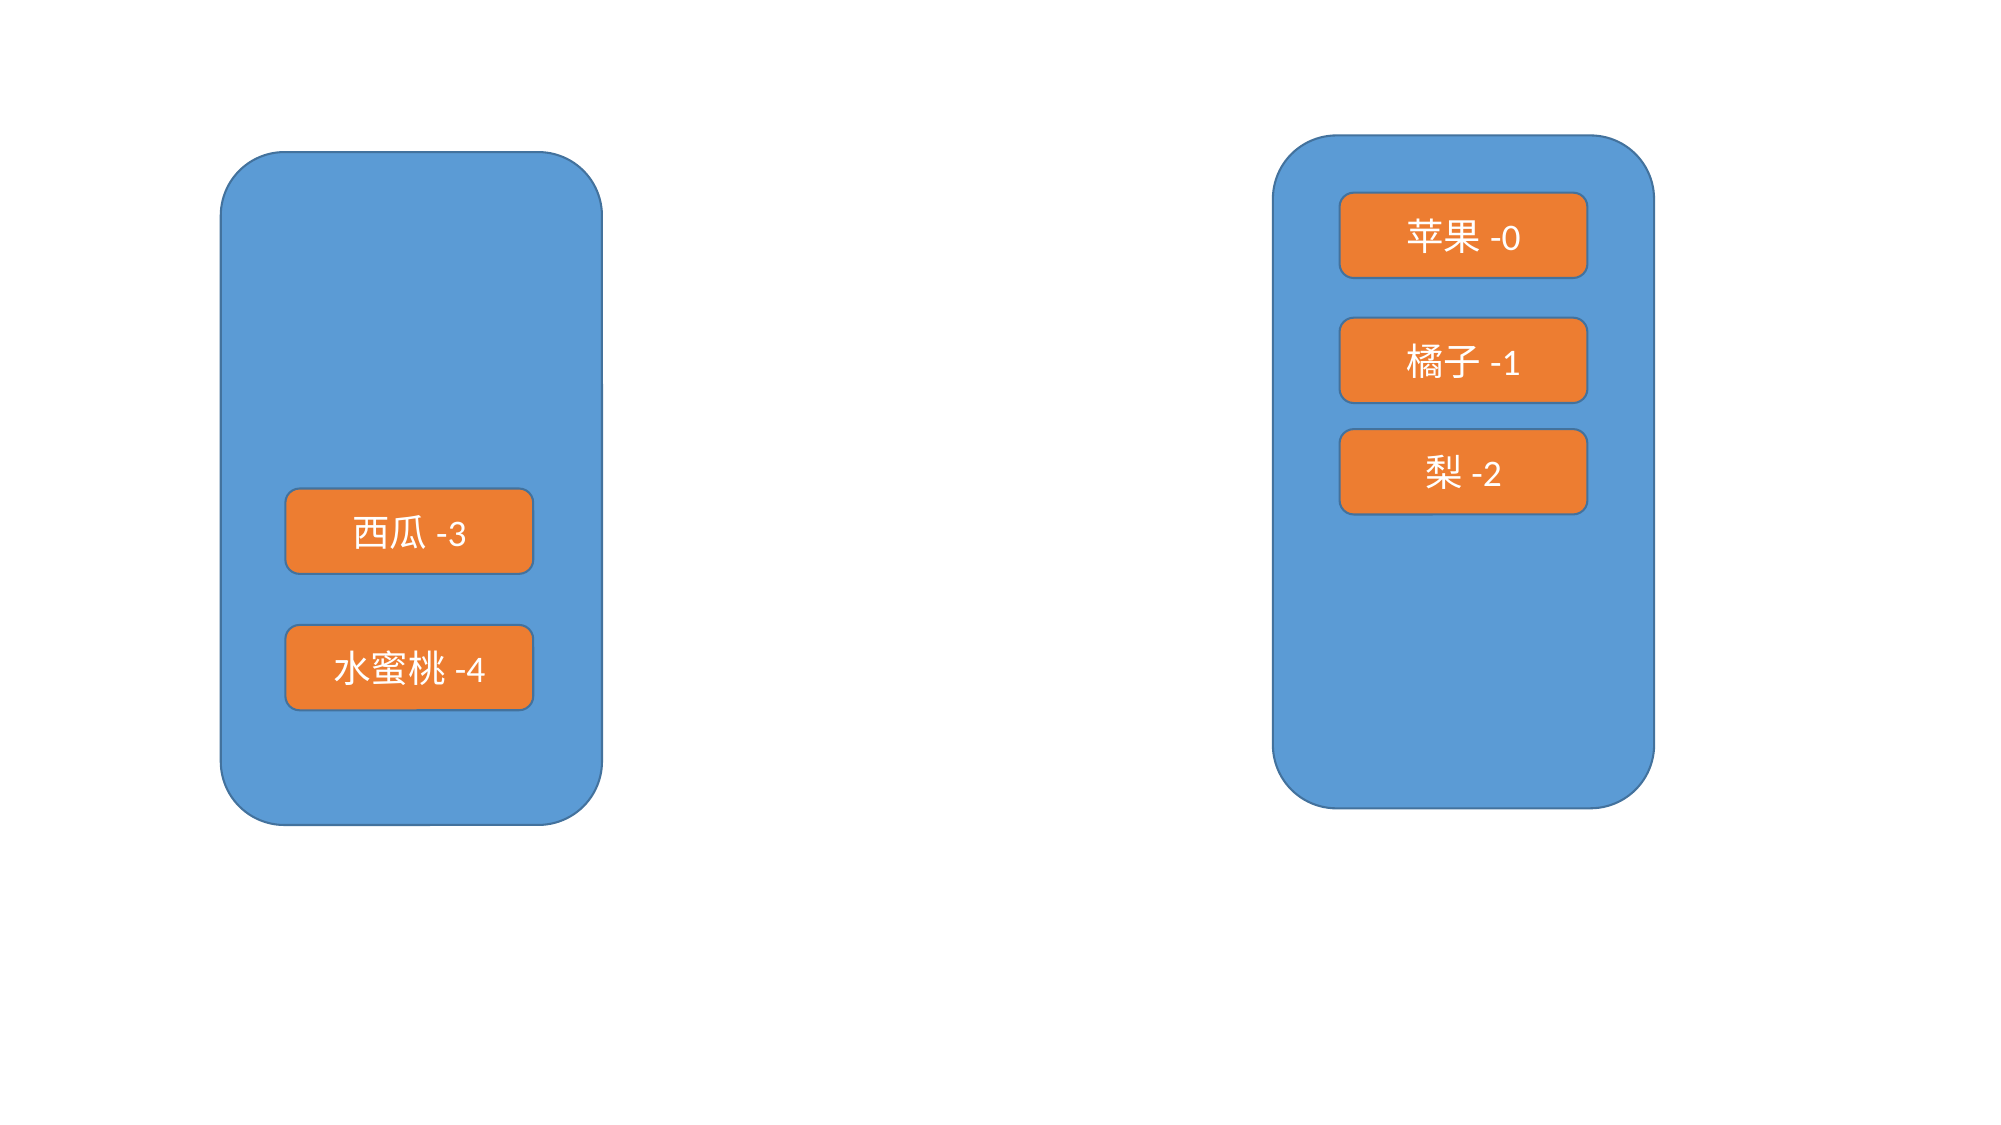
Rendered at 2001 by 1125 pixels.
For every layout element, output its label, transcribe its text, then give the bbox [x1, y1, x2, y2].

text_box 橘子-1 [1338, 316, 1589, 405]
text_box [1271, 134, 1656, 810]
text_box 梨-2 [1338, 428, 1589, 516]
text_box 苹果-0 [1338, 191, 1589, 280]
text_box 西瓜-3 [284, 487, 535, 575]
text_box [219, 151, 604, 827]
text_box 水蜜桃-4 [284, 623, 535, 712]
